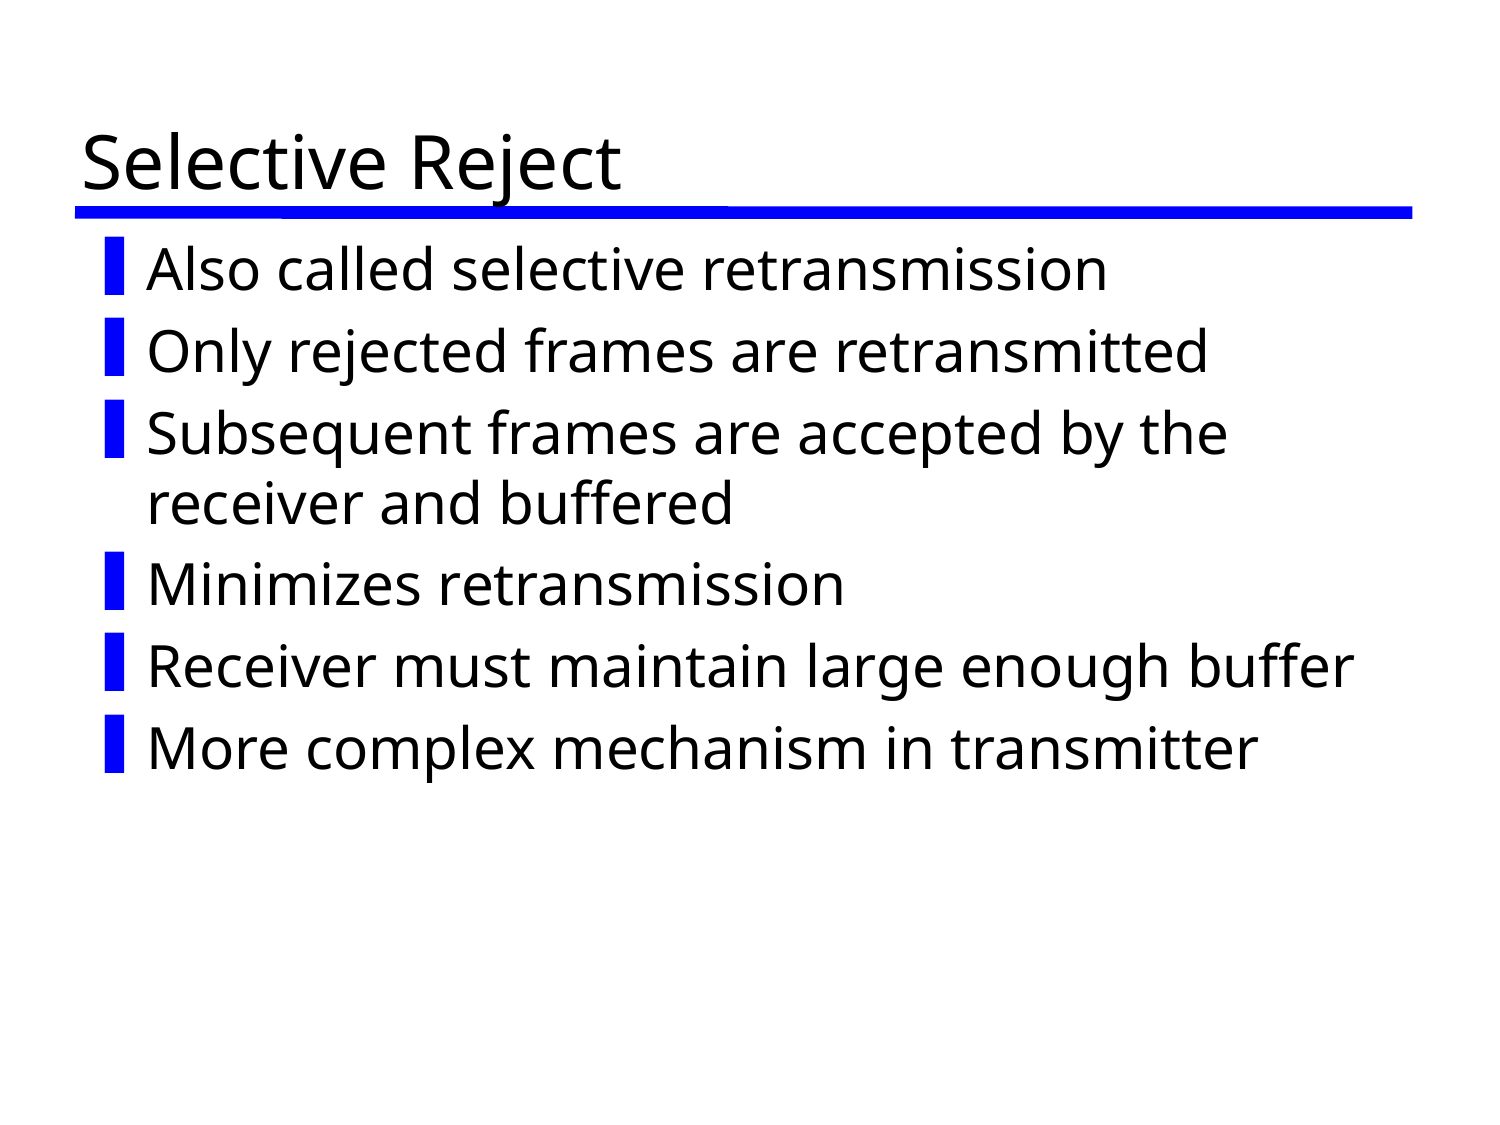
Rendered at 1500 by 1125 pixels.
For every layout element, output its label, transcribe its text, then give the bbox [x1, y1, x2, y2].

list Also called selective retransmission Only rejected frames are retransmitted Subsequent frames are accepted by the receiver and buffered Minimizes retransmission Receiver must maintain large enough buffer More complex mechanism in transmitter [75, 224, 1417, 994]
title Selective Reject [66, 24, 1413, 213]
